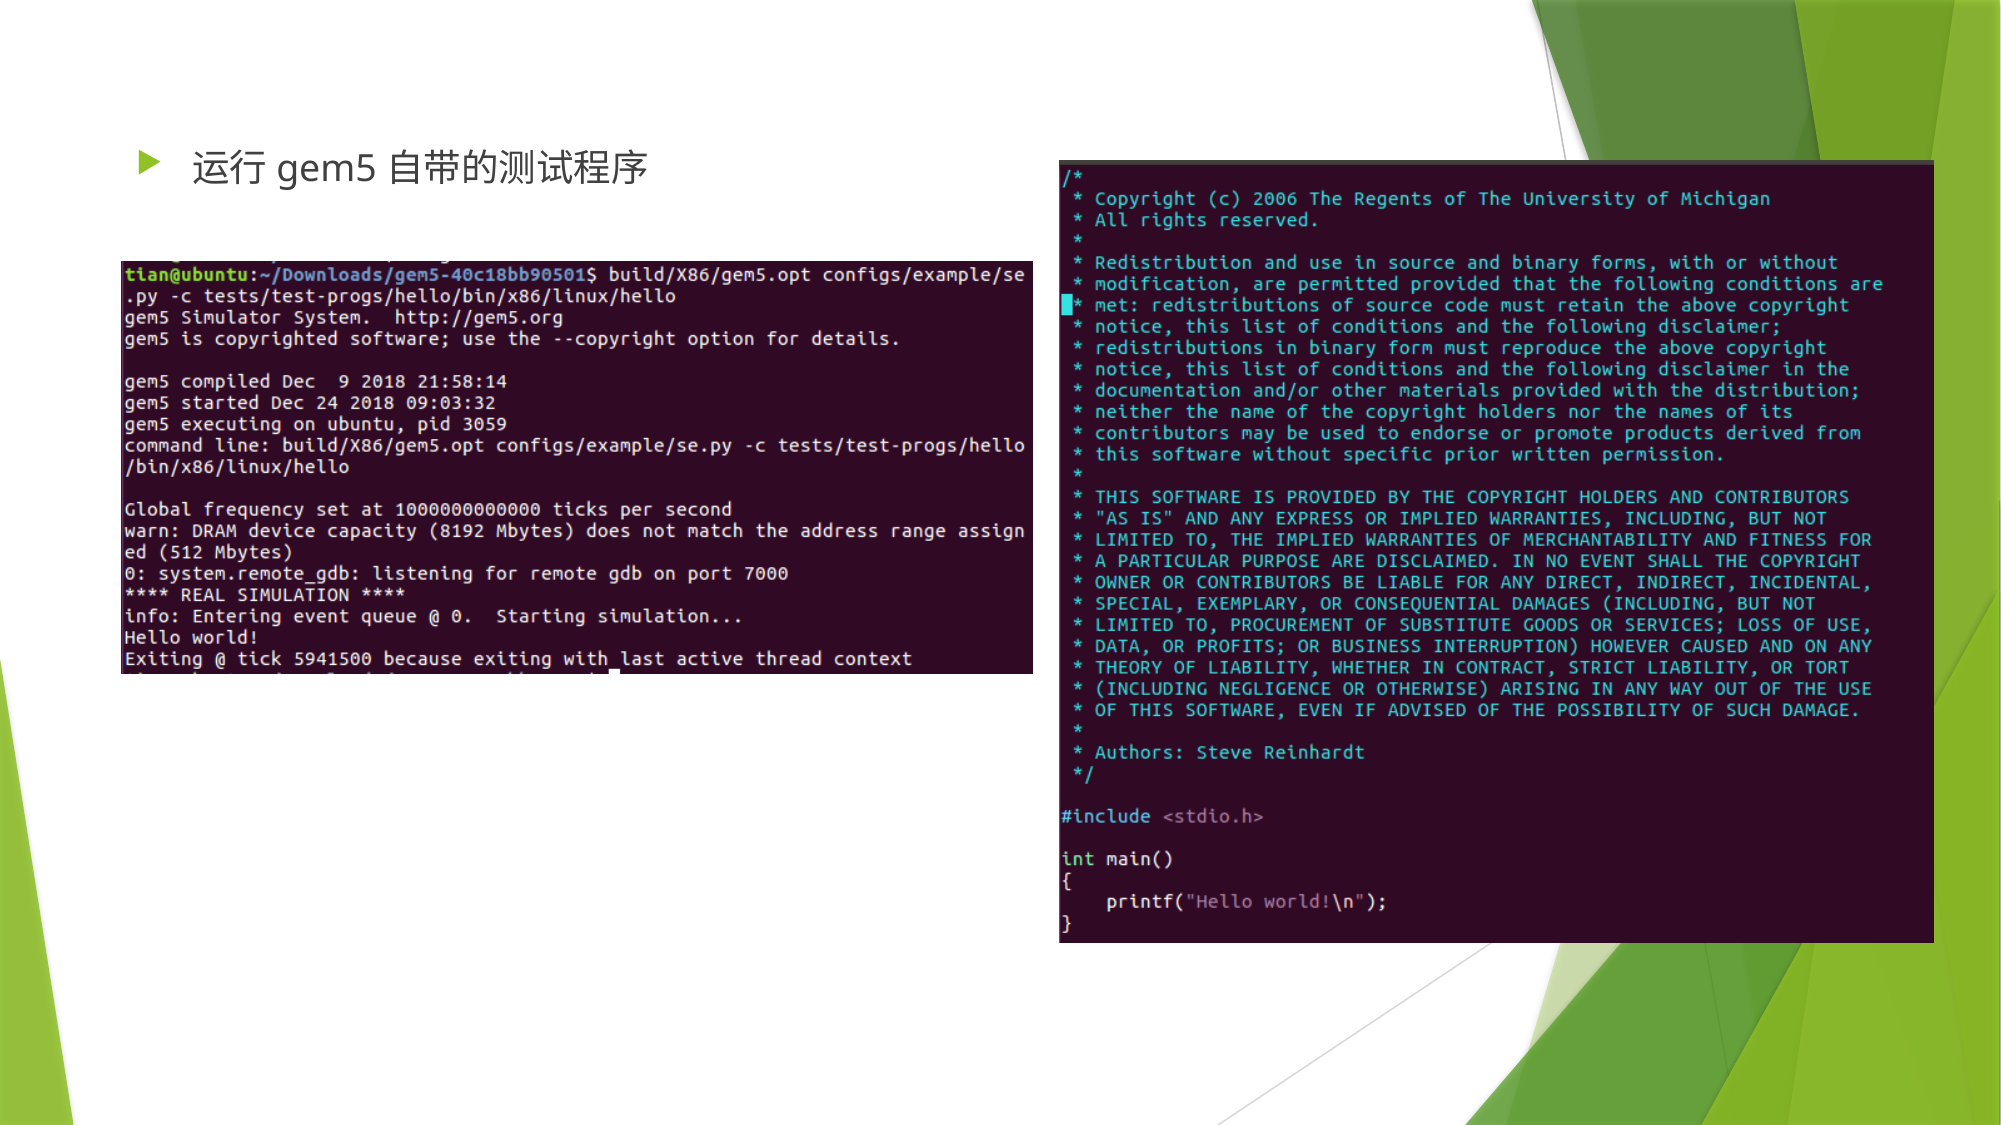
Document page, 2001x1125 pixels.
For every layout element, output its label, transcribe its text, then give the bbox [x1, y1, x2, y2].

picture [1059, 160, 1935, 943]
picture [120, 261, 1033, 674]
list 运行gem5自带的测试程序 [121, 136, 1532, 206]
